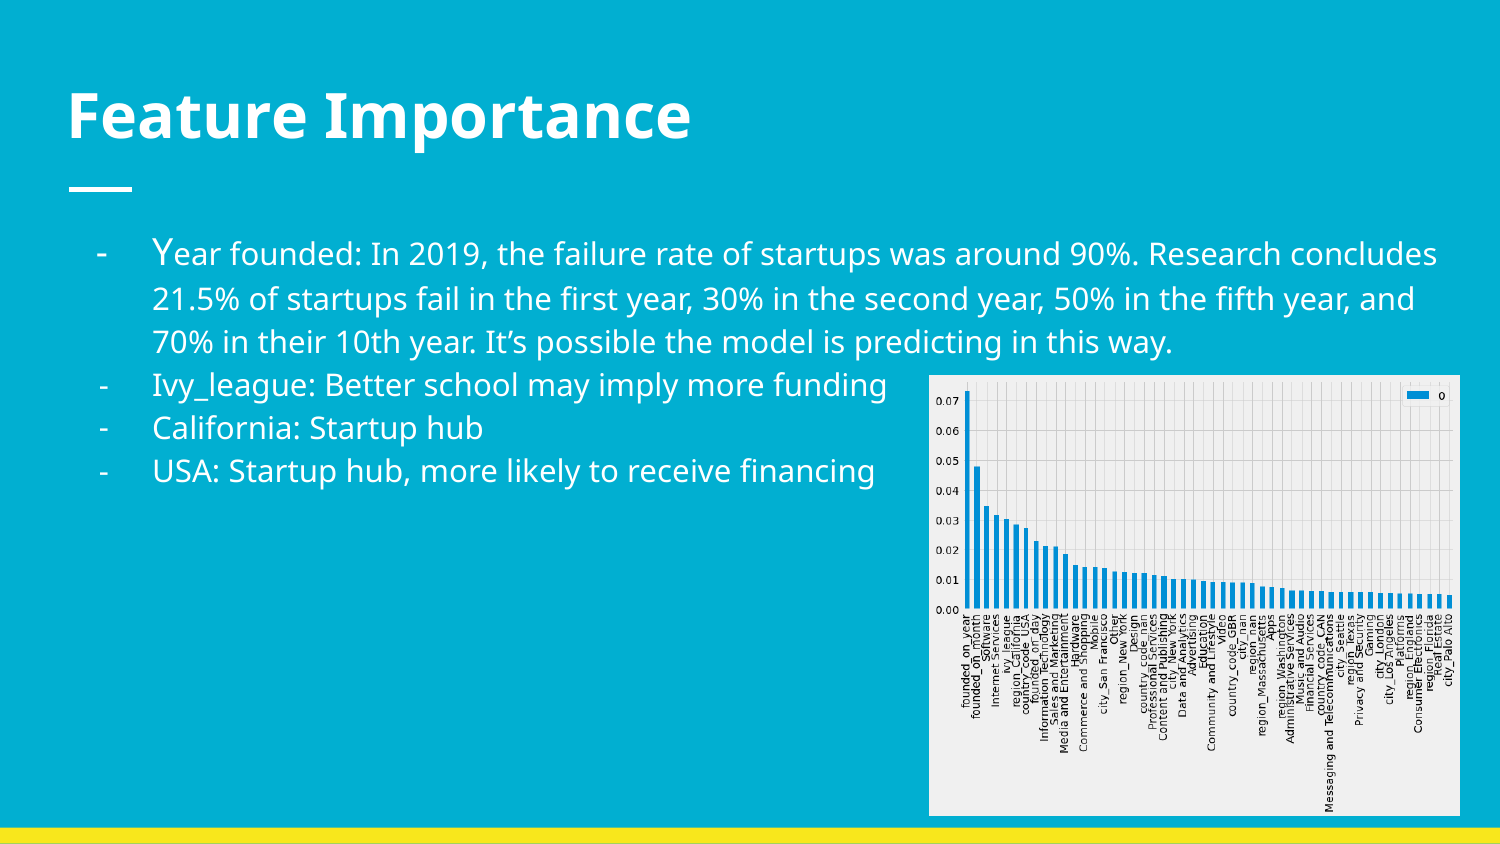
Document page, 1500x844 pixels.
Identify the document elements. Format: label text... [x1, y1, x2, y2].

title Feature Importance [51, 61, 1449, 167]
list Year founded: In 2019, the failure rate of startups was around 90%. Research concludes 21.5% of startups fail in the first year, 30% in the second year, 50% in the fifth year, and 70% in their 10th year. It’s possible the model is predicting in this way. Ivy_league: Better school may imply more funding California: Startup hub USA: Startup hub, more likely to receive financing [62, 206, 1460, 724]
picture [929, 375, 1460, 817]
